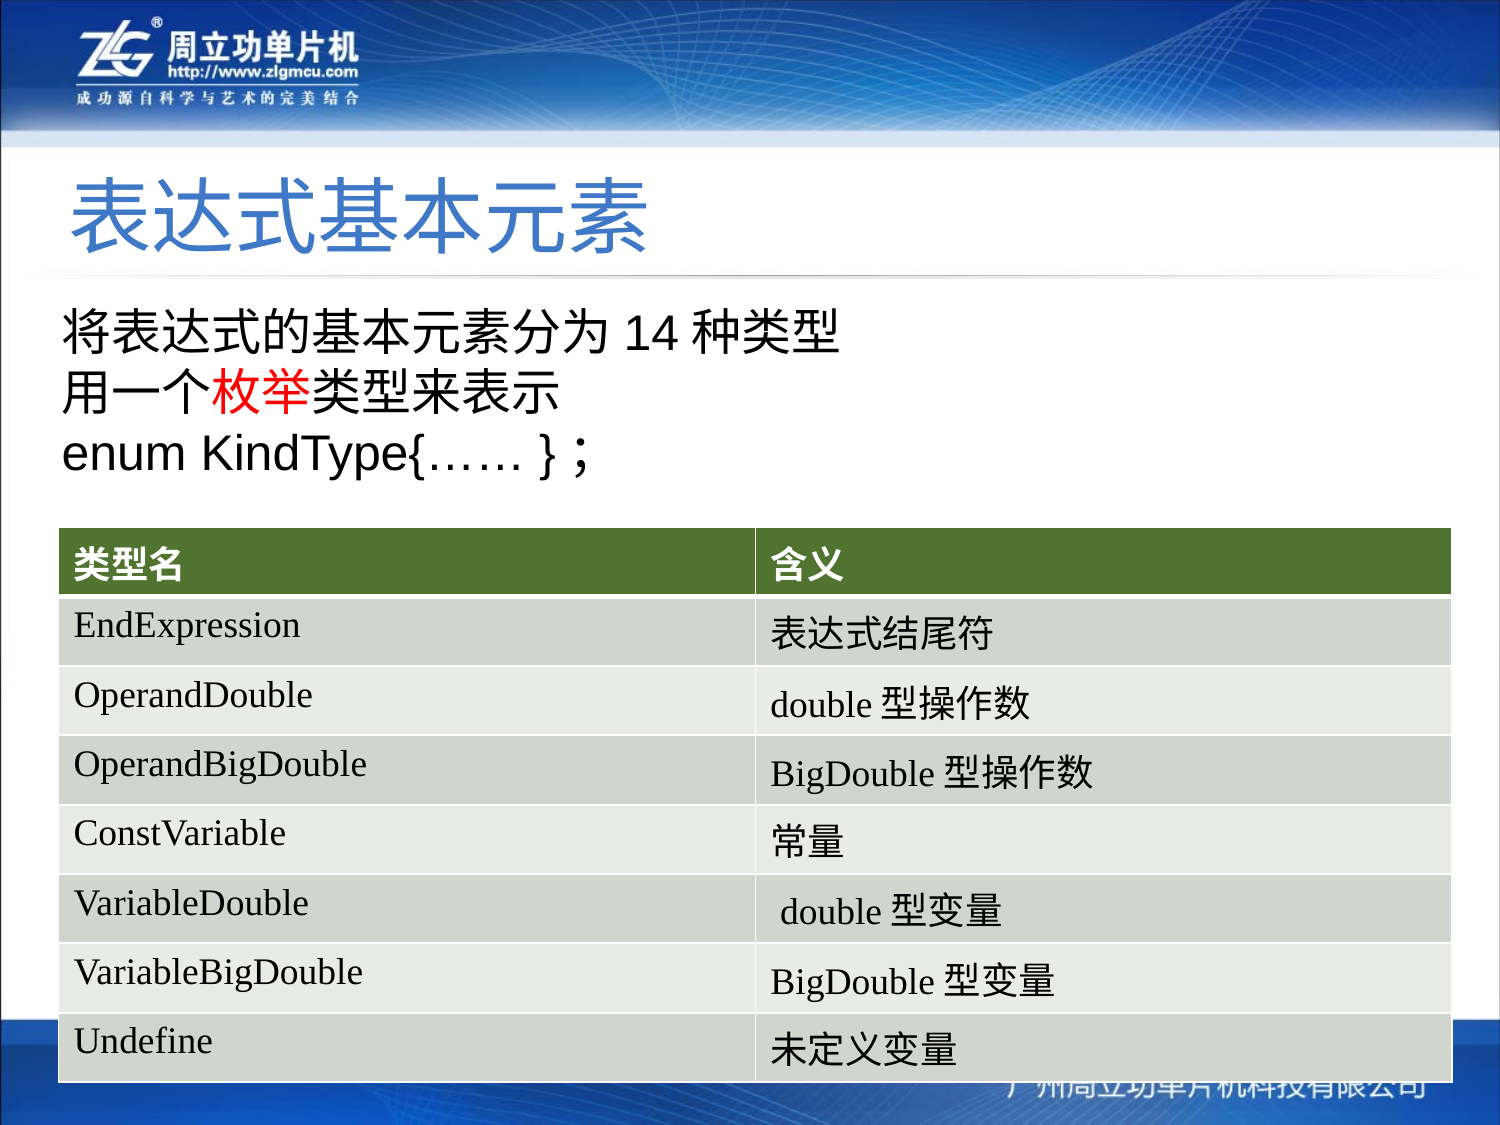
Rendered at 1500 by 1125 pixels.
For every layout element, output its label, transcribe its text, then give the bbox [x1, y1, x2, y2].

table_header 含义 [756, 528, 1451, 594]
table_cell BigDouble型操作数 [756, 736, 1451, 804]
table_cell 表达式结尾符 [756, 599, 1451, 665]
table_cell Undefine [59, 1014, 755, 1081]
table_cell OperandBigDouble [59, 736, 755, 804]
table_cell double型操作数 [756, 667, 1451, 734]
table_cell EndExpression [59, 599, 755, 665]
text_box 将表达式的基本元素分为14种类型 用一个枚举类型来表示 enum KindType{…… }； [46, 292, 1407, 548]
table_cell BigDouble型变量 [756, 944, 1451, 1012]
picture [0, 0, 1500, 1125]
table_cell VariableDouble [59, 875, 755, 942]
table_cell 常量 [756, 806, 1451, 873]
table_cell OperandDouble [59, 667, 755, 734]
table_cell double型变量 [756, 875, 1451, 942]
table_header 类型名 [59, 548, 755, 594]
table_cell VariableBigDouble [59, 944, 755, 1012]
table_cell 未定义变量 [756, 1014, 1451, 1081]
table_cell ConstVariable [59, 806, 755, 873]
title 表达式基本元素 [52, 140, 1448, 288]
